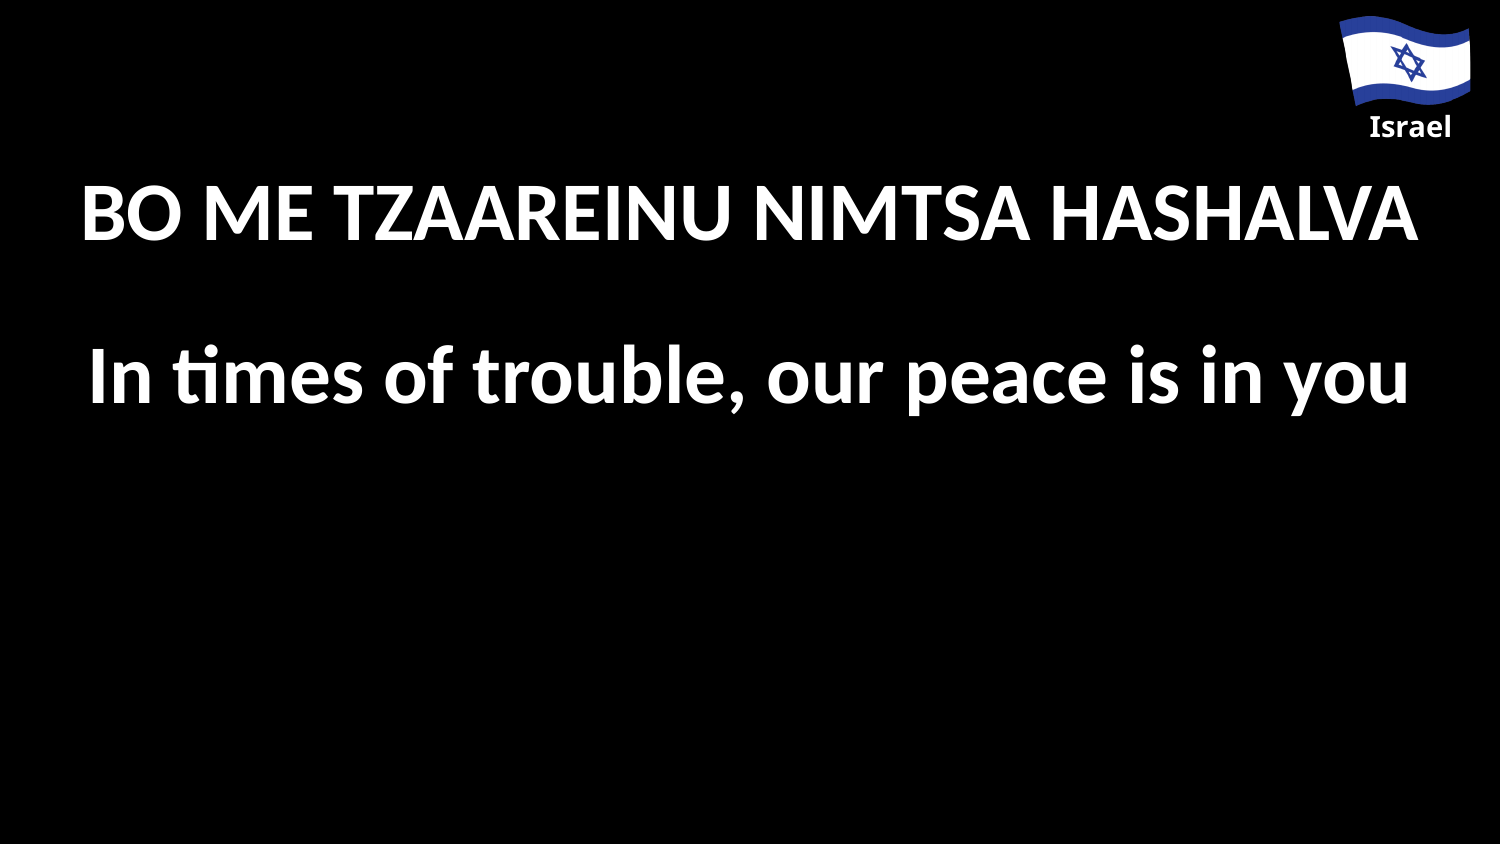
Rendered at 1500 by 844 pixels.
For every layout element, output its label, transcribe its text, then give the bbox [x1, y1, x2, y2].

text_box BO ME TZAAREINU NIMTSA HASHALVA [0, 38, 1500, 264]
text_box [1339, 16, 1473, 152]
list In times of trouble, our peace is in you [0, 314, 1500, 496]
